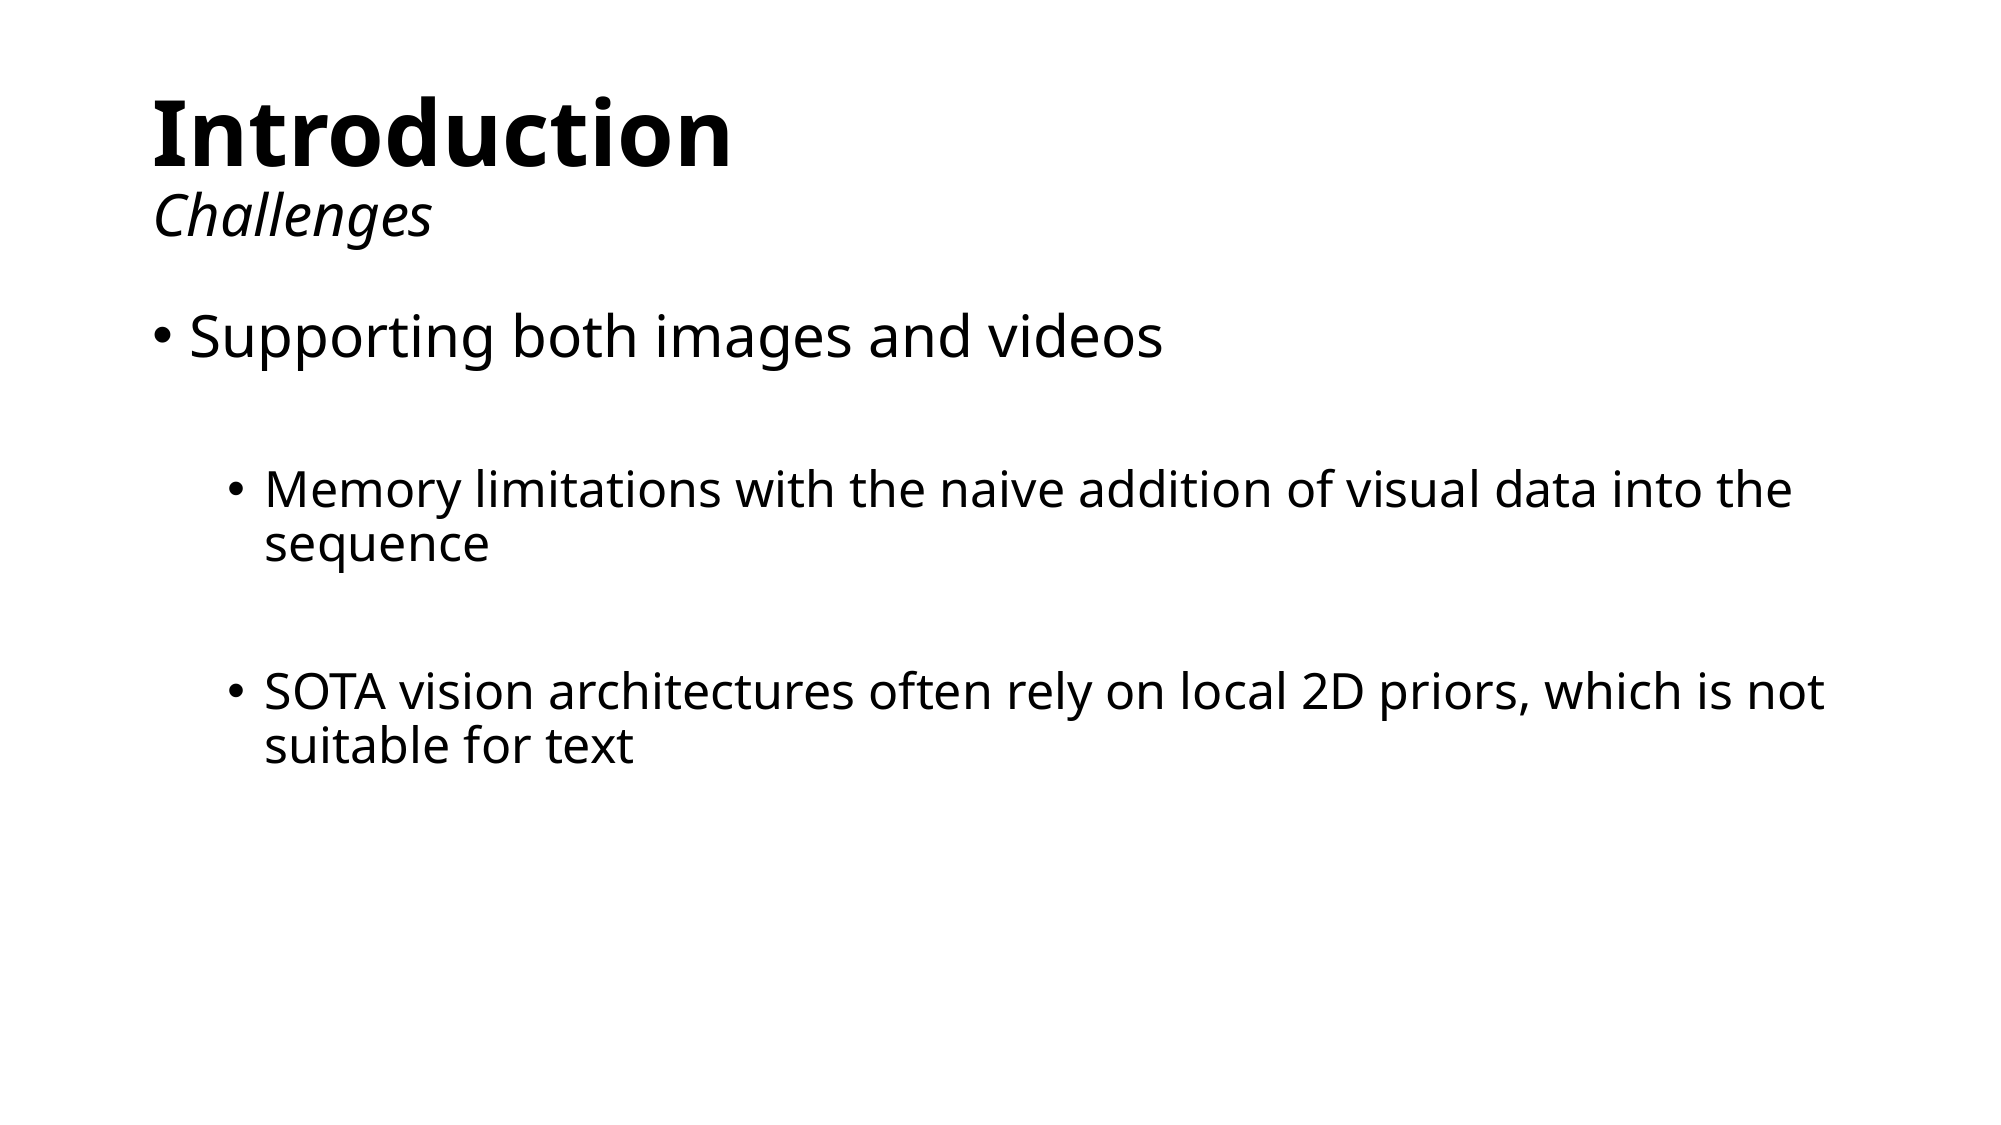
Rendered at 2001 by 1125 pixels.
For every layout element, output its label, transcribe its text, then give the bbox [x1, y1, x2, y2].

title Introduction Challenges [137, 59, 1863, 278]
list Supporting both images and videos Memory limitations with the naive addition of visual data into the sequence SOTA vision architectures often rely on local 2D priors, which is not suitable for text [137, 299, 1863, 1014]
